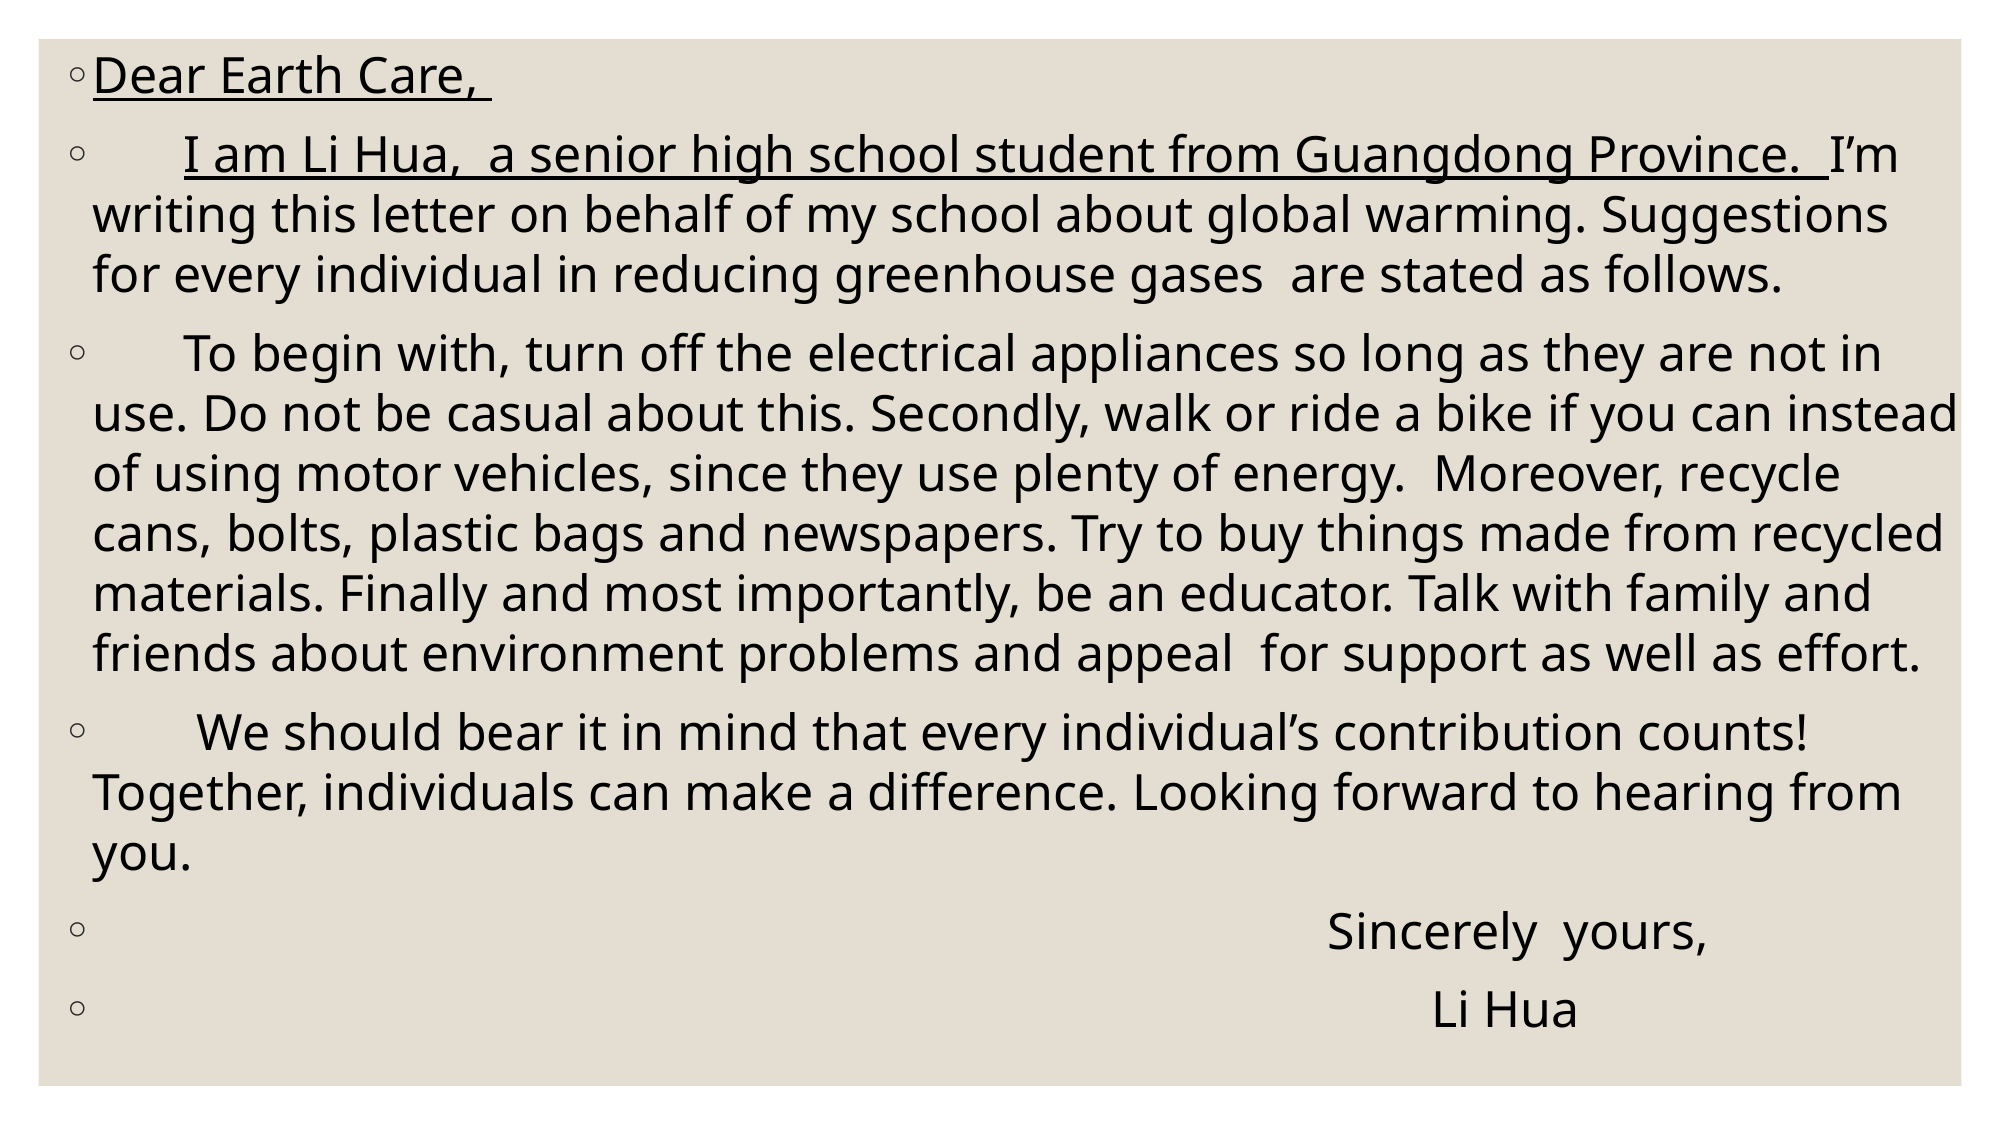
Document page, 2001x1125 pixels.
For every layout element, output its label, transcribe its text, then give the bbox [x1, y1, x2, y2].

list Dear Earth Care, I am Li Hua, a senior high school student from Guangdong Province. I’m writing this letter on behalf of my school about global warming. Suggestions for every individual in reducing greenhouse gases are stated as follows. To begin with, turn off the electrical appliances so long as they are not in use. Do not be casual about this. Secondly, walk or ride a bike if you can instead of using motor vehicles, since they use plenty of energy. Moreover, recycle cans, bolts, plastic bags and newspapers. Try to buy things made from recycled materials. Finally and most importantly, be an educator. Talk with family and friends about environment problems and appeal for support as well as effort. We should bear it in mind that every individual’s contribution counts! Together, individuals can make a difference. Looking forward to hearing from you. Sincerely yours, Li Hua [47, 36, 1976, 686]
